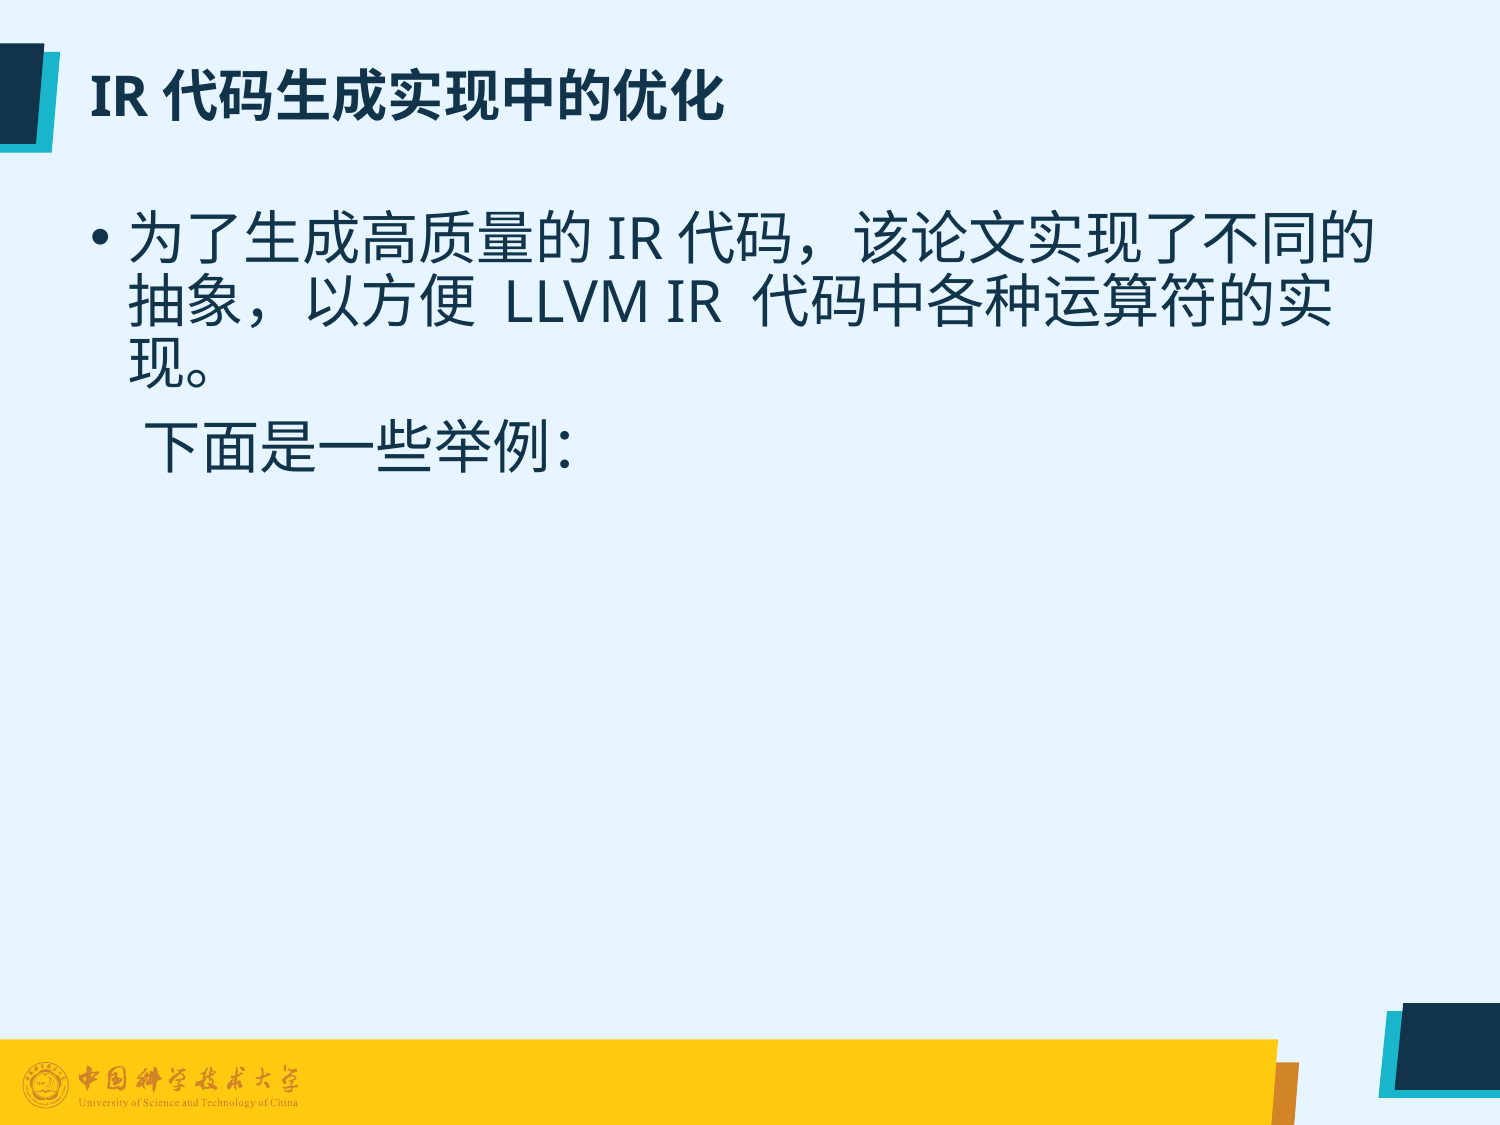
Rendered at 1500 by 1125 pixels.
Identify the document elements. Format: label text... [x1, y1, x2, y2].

list 为了生成高质量的IR代码，该论文实现了不同的抽象，以方便 LLVM IR 代码中各种运算符的实现。 下面是一些举例： [75, 201, 1397, 973]
title IR代码生成实现中的优化 [75, 43, 1397, 153]
